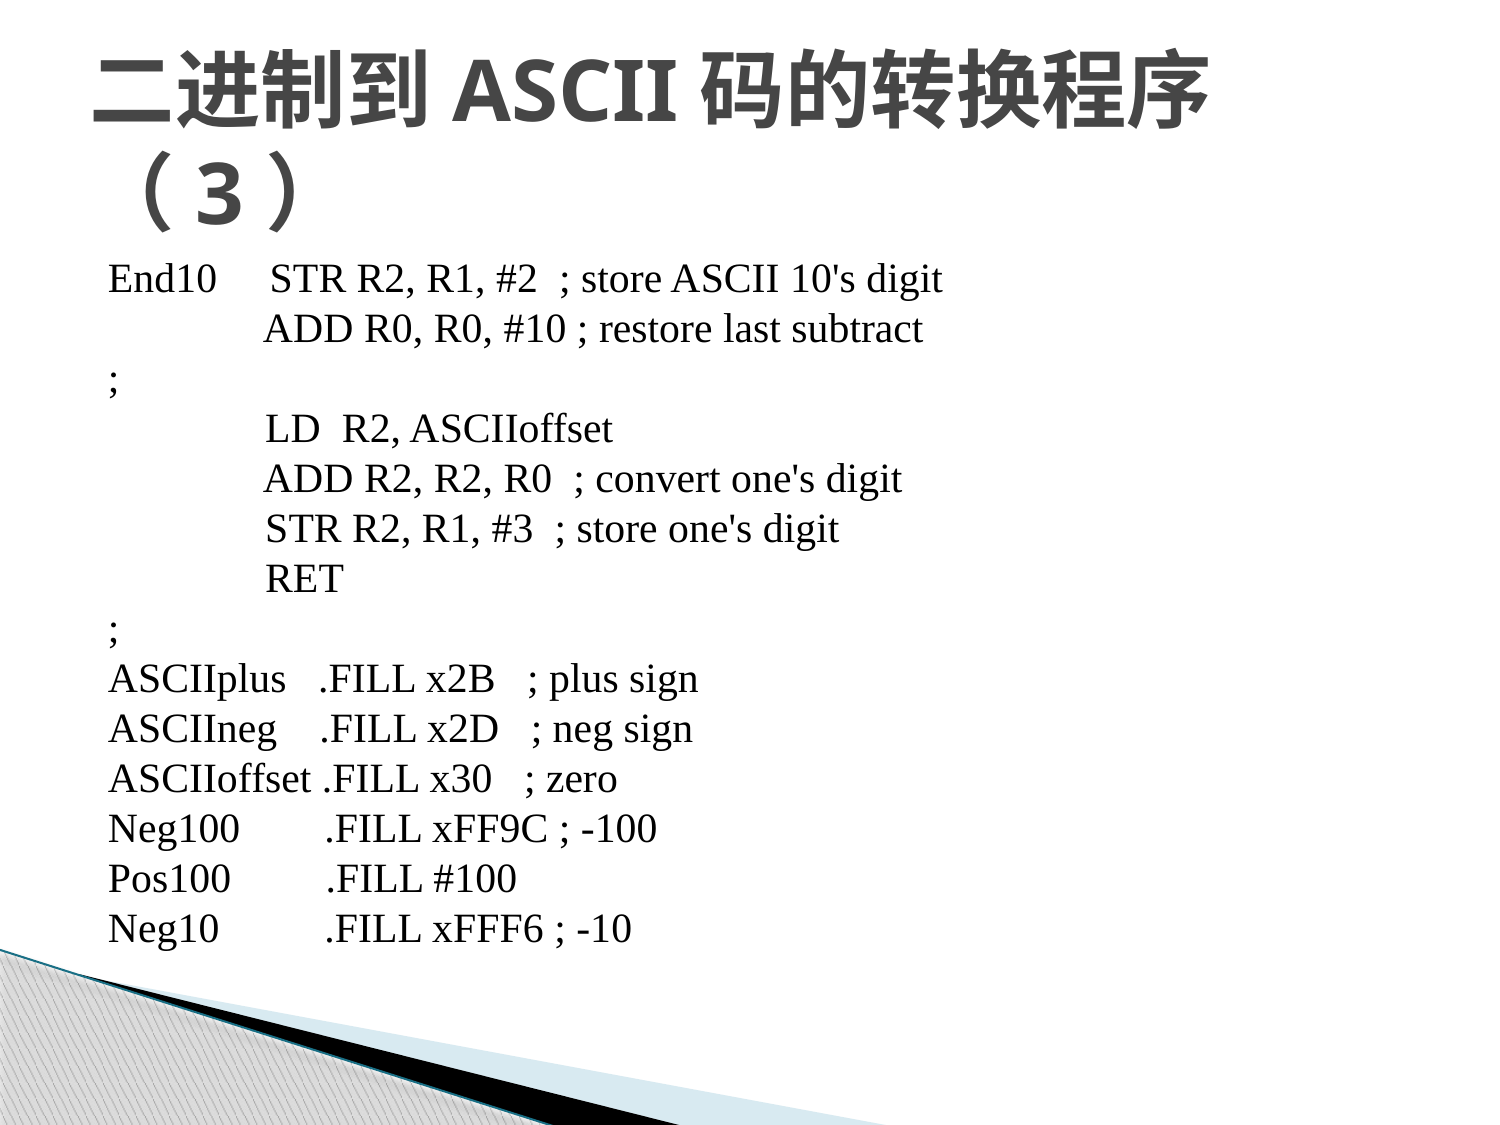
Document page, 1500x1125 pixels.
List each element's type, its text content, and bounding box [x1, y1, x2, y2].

title 二进制到ASCII码的转换程序（3） [75, 45, 1425, 233]
list End10 STR R2, R1, #2 ; store ASCII 10's digit ADD R0, R0, #10 ; restore last subtract ; LD R2, ASCIIoffset ADD R2, R2, R0 ; convert one's digit STR R2, R1, #3 ; store one's digit RET ; ASCIIplus .FILL x2B ; plus sign ASCIIneg .FILL x2D ; neg sign ASCIIoffset .FILL x30 ; zero Neg100 .FILL xFF9C ; -100 Pos100 .FILL #100 Neg10 .FILL xFFF6 ; -10 [75, 242, 1425, 986]
